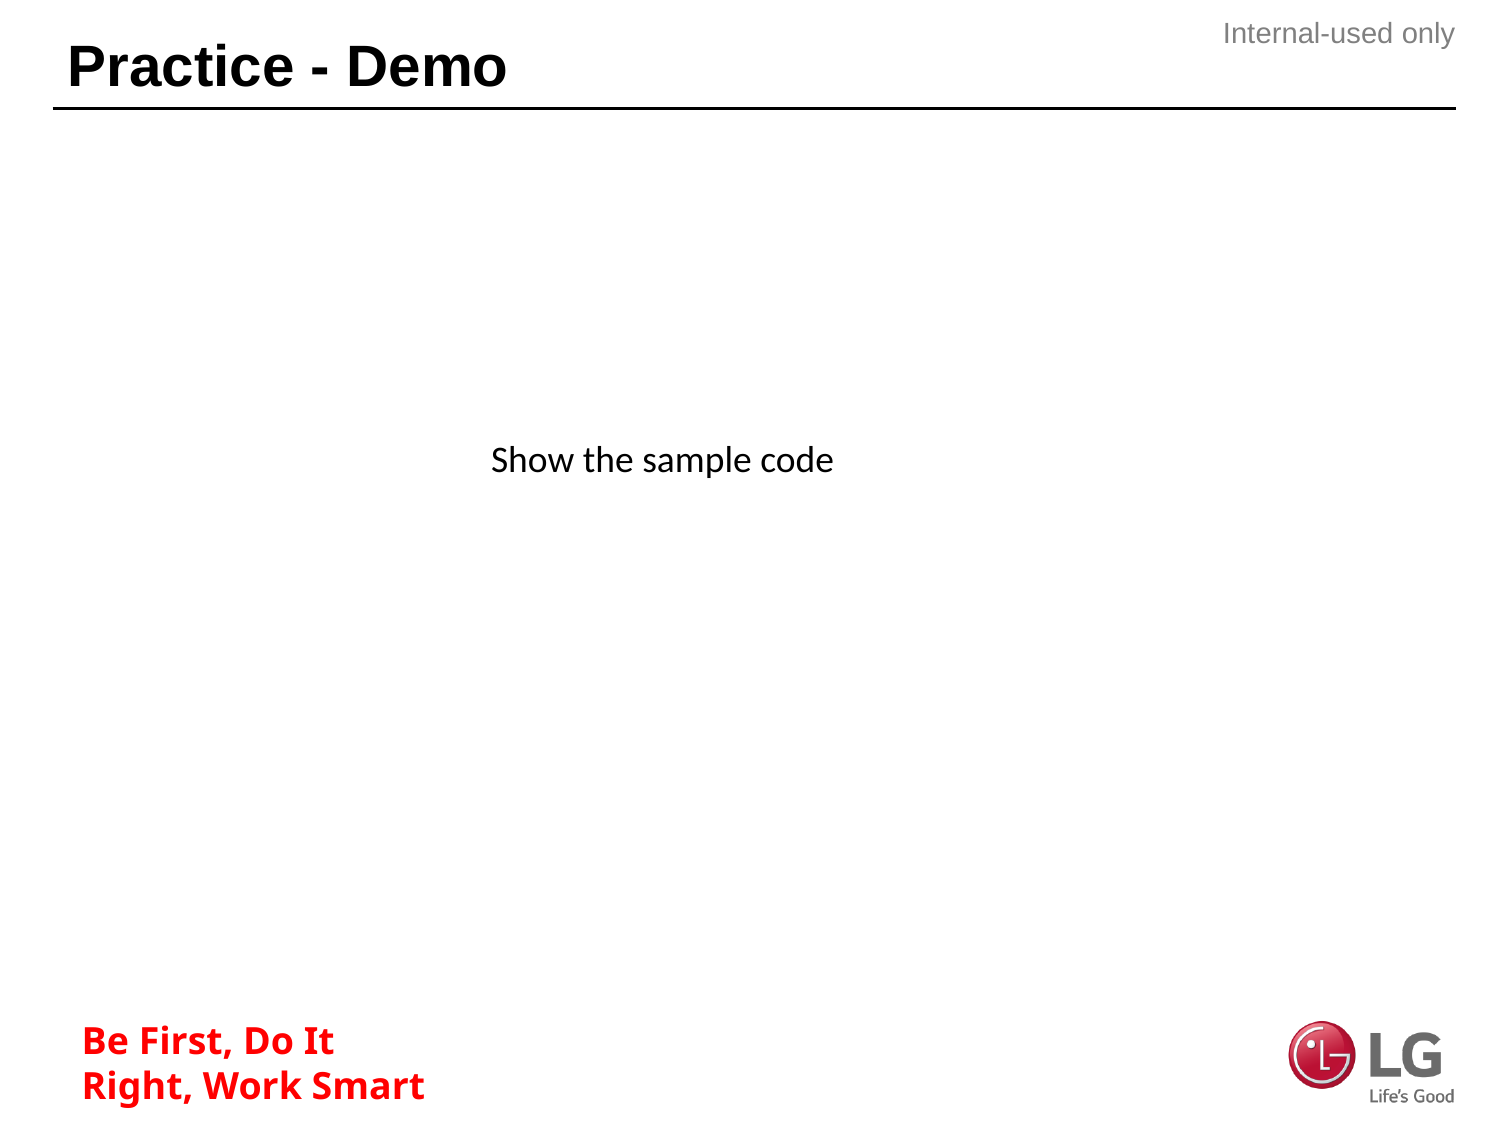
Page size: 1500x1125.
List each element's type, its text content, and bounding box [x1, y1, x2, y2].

text_box Show the sample code [476, 427, 850, 487]
title Practice - Demo [52, 12, 1456, 123]
picture [1285, 1001, 1456, 1123]
